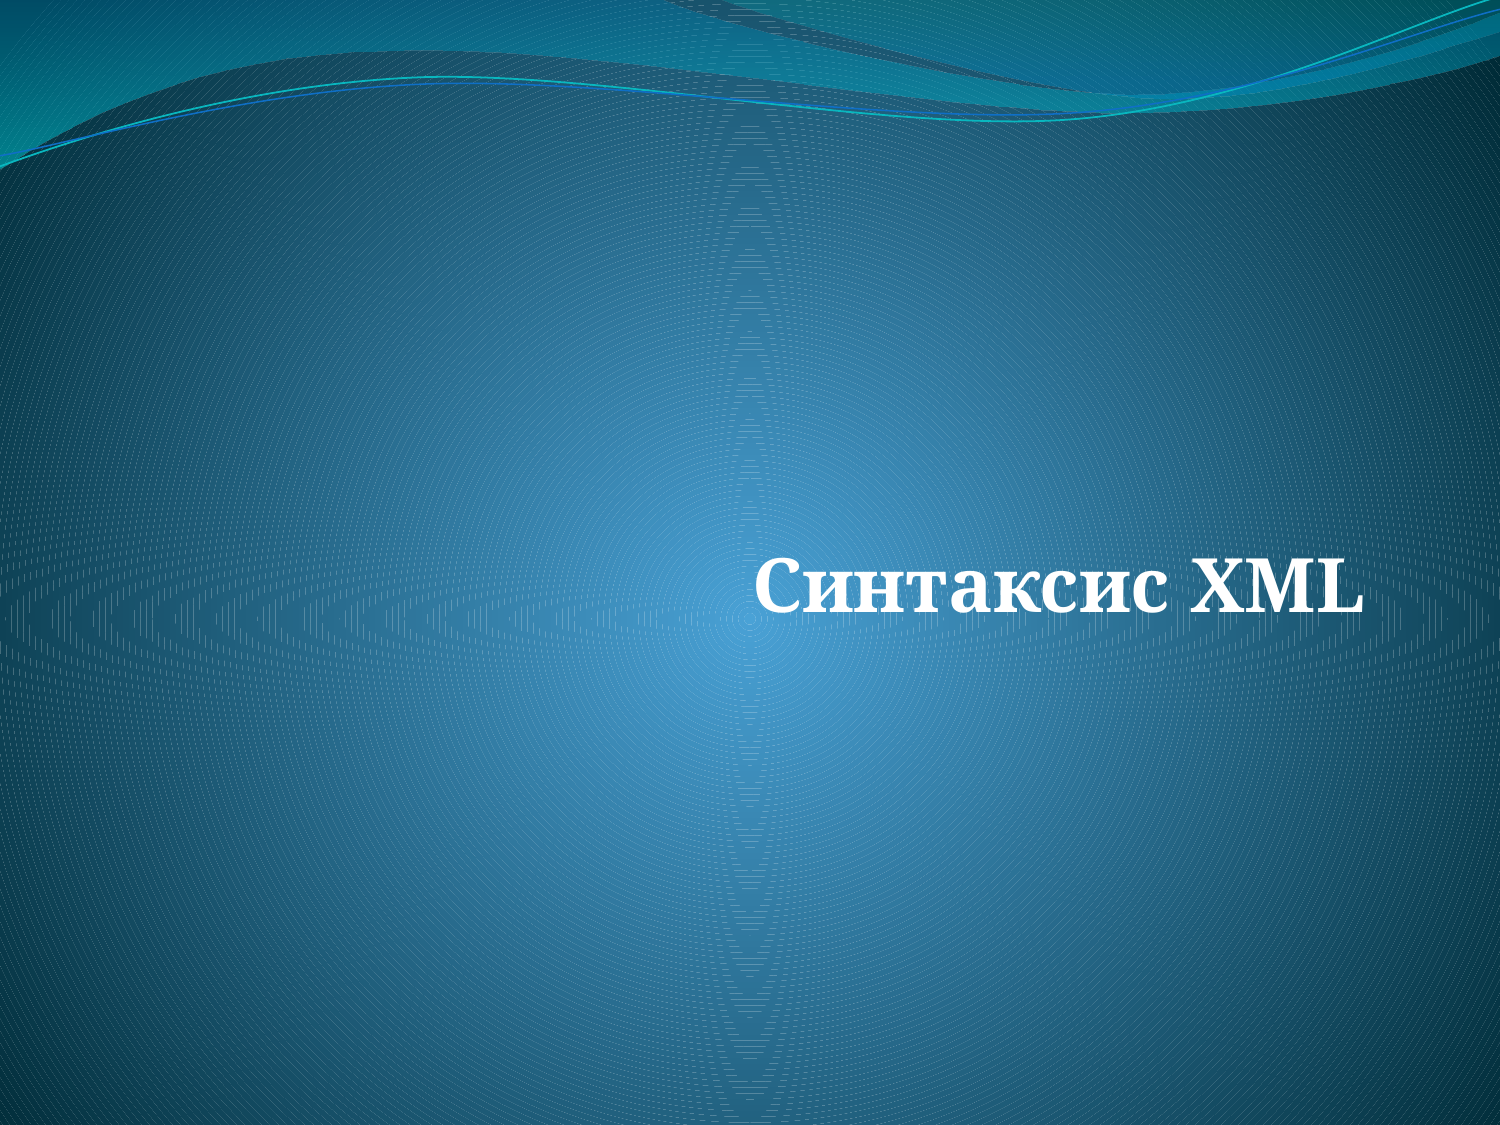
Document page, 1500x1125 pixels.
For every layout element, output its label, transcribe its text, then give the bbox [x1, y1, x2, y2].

subtitle Синтаксис XML [87, 529, 1376, 818]
title [87, 224, 1376, 525]
